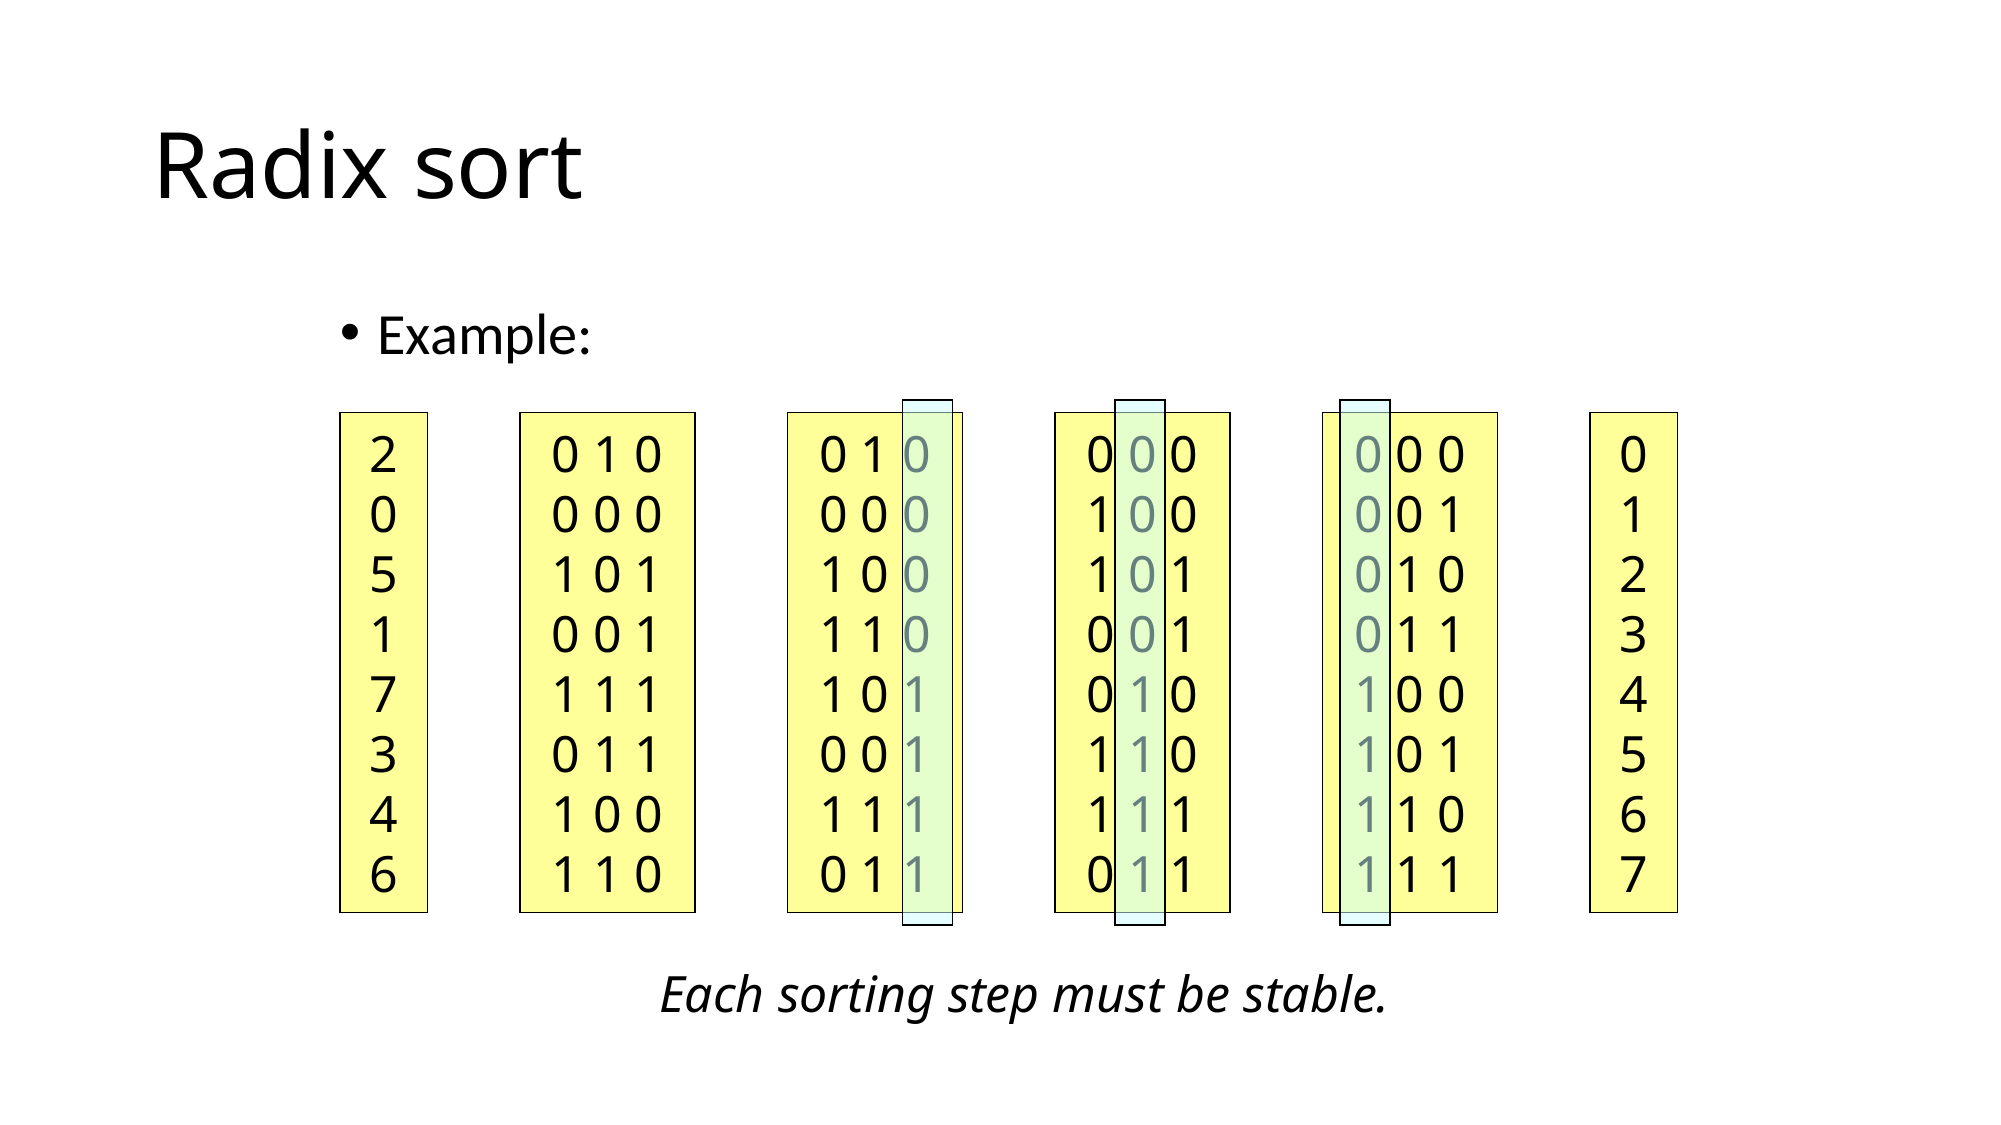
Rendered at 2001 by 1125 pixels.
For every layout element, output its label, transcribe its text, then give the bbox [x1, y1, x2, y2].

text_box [1054, 399, 1230, 925]
text_box 0 1 0 0 0 0 1 0 1 0 0 1 1 1 1 0 1 1 1 0 0 1 1 0 [520, 412, 696, 913]
text_box Each sorting step must be stable. [644, 955, 1406, 1030]
text_box 0 1 2 3 4 5 6 7 [1590, 412, 1678, 913]
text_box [1322, 399, 1498, 925]
title Radix sort [137, 59, 1863, 278]
list Example: [324, 296, 1675, 398]
text_box 2 0 5 1 7 3 4 6 [340, 412, 428, 913]
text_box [787, 399, 963, 925]
